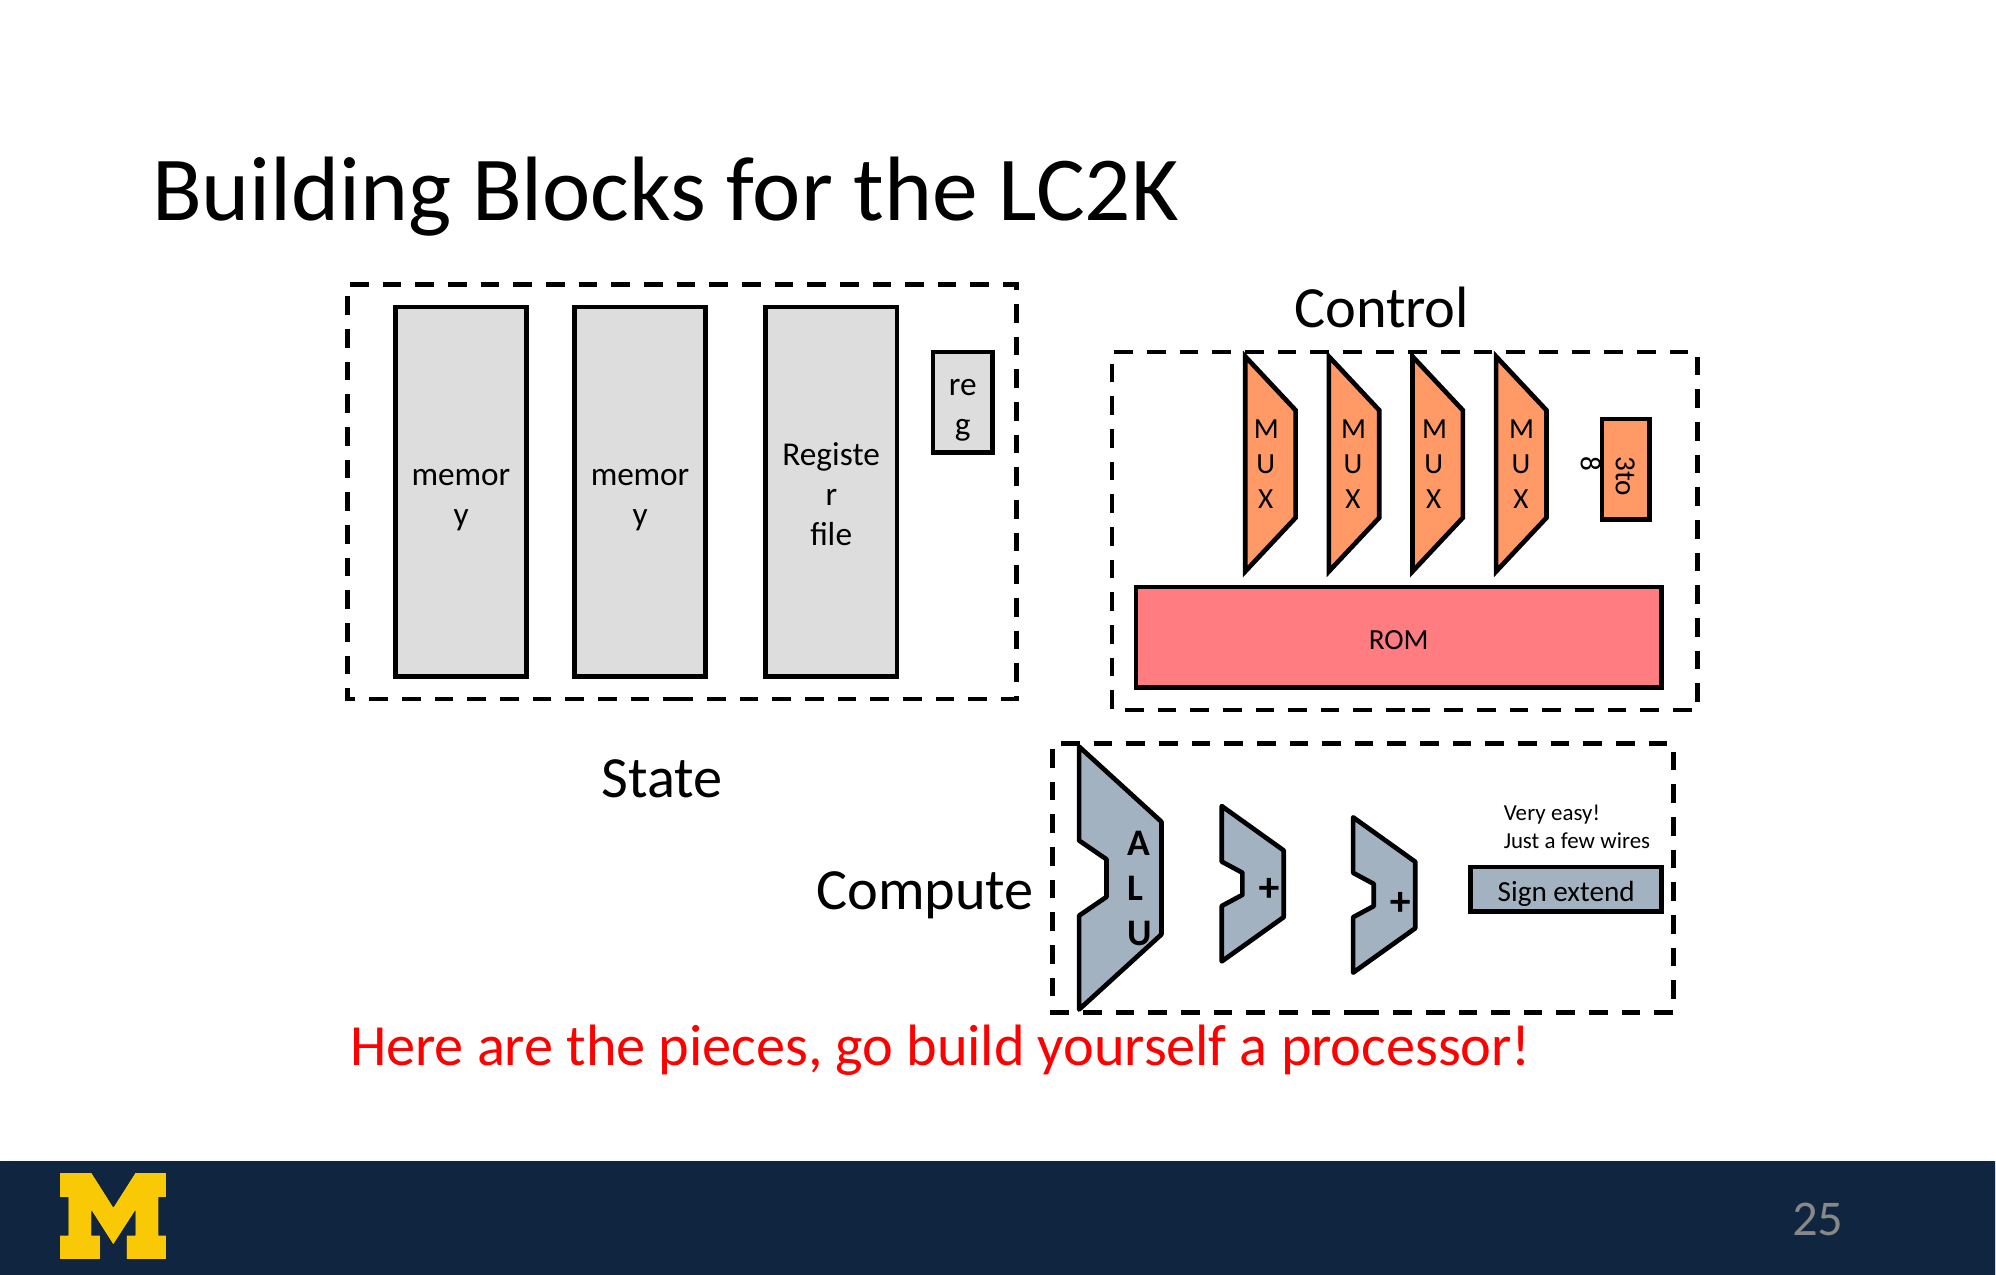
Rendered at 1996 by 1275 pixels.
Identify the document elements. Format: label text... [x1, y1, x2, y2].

picture [60, 1173, 166, 1259]
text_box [347, 261, 1698, 1013]
text_box Here are the pieces, go build yourself a processor! [335, 999, 1705, 1085]
title Building Blocks for the LC2K [137, 67, 1858, 315]
slide_number ‹#› [1408, 1181, 1858, 1250]
